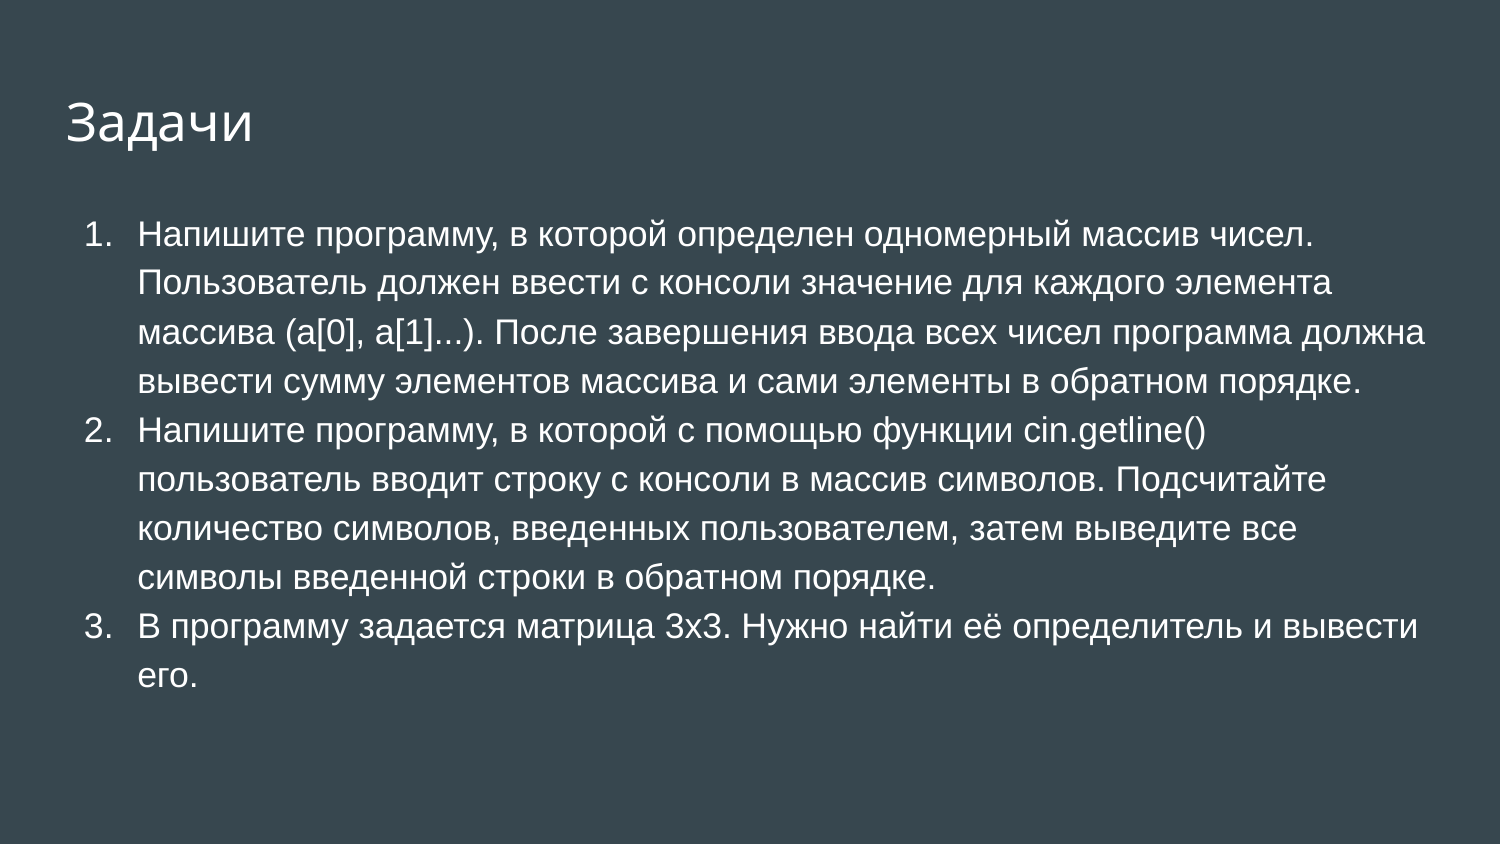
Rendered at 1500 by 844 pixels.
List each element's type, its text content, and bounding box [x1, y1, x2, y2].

list Напишите программу, в которой определен одномерный массив чисел. Пользователь должен ввести с консоли значение для каждого элемента массива (a[0], a[1]...). После завершения ввода всех чисел программа должна вывести сумму элементов массива и сами элементы в обратном порядке. Напишите программу, в которой с помощью функции cin.getline() пользователь вводит строку с консоли в массив символов. Подсчитайте количество символов, введенных пользователем, затем выведите все символы введенной строки в обратном порядке. В программу задается матрица 3x3. Нужно найти её определитель и вывести его. [51, 189, 1449, 750]
title Задачи [51, 72, 1449, 167]
